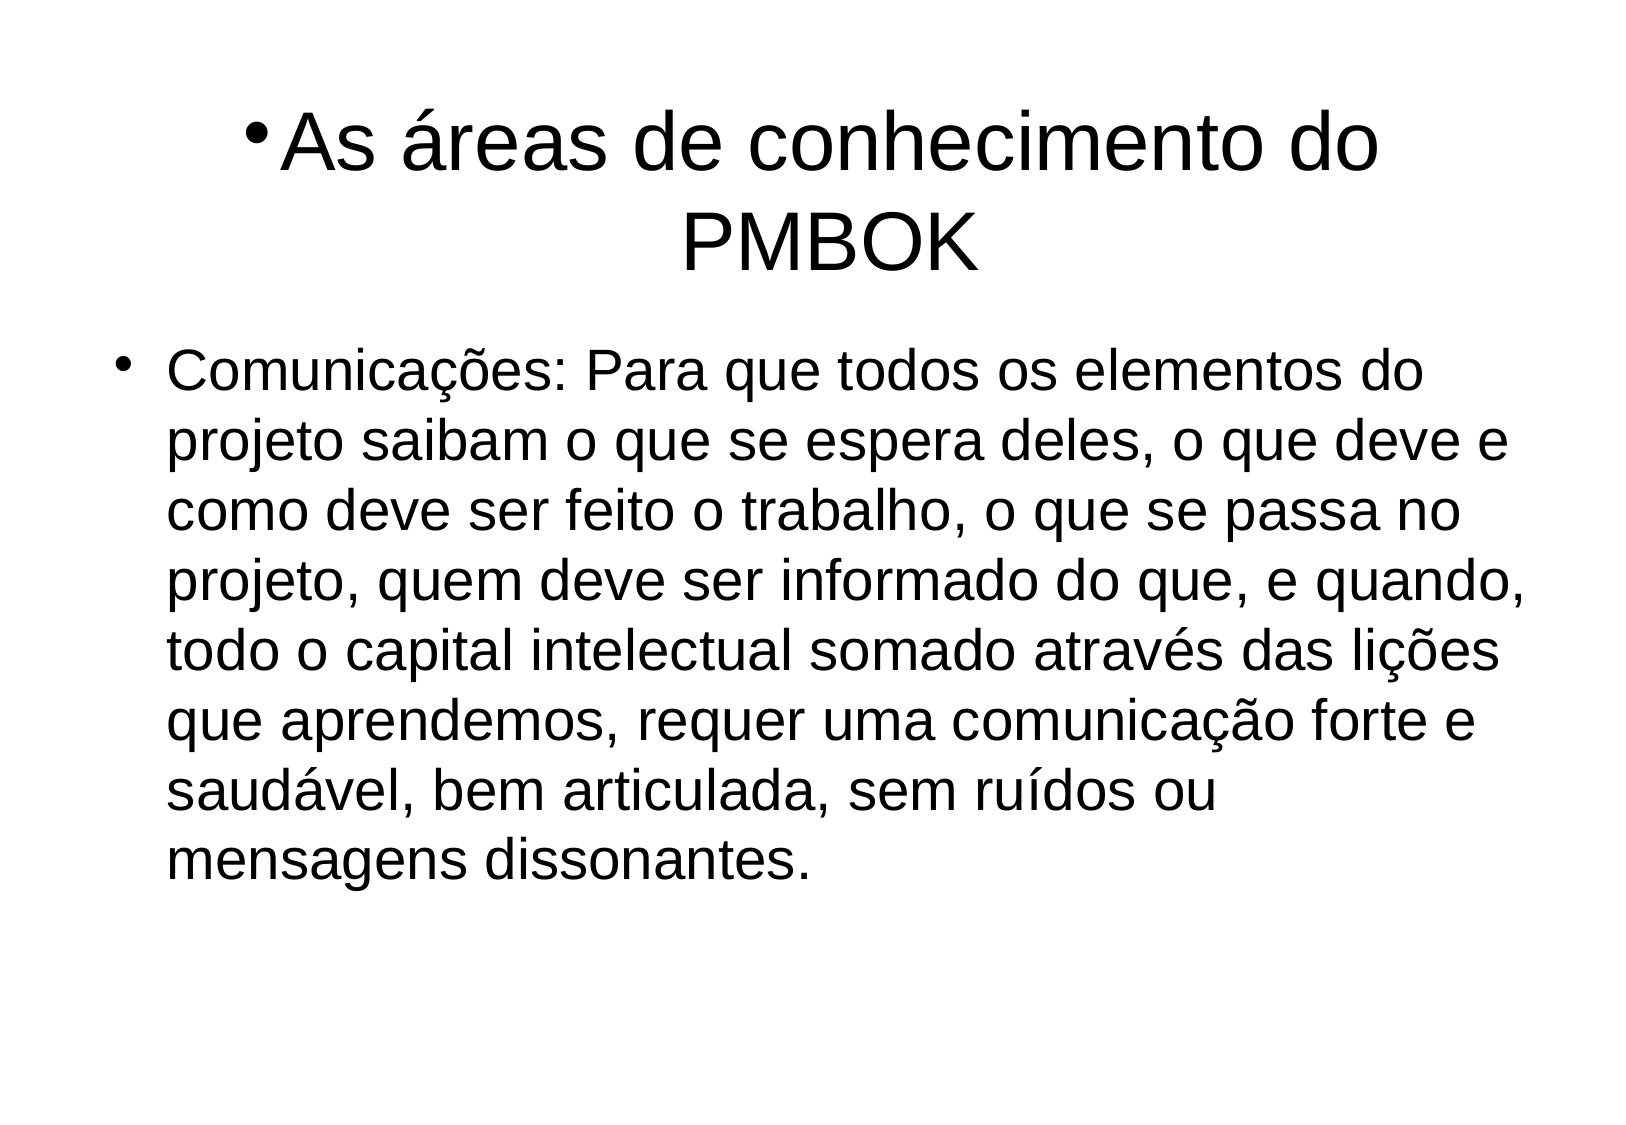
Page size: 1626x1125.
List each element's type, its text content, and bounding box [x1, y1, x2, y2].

text_box As áreas de conhecimento do PMBOK [81, 74, 1544, 300]
text_box Comunicações: Para que todos os elementos do projeto saibam o que se espera deles, o que deve e como deve ser feito o trabalho, o que se passa no projeto, quem deve ser informado do que, e quando, todo o capital intelectual somado através das lições que aprendemos, requer uma comunicação forte e saudável, bem articulada, sem ruídos ou mensagens dissonantes. [81, 324, 1544, 963]
